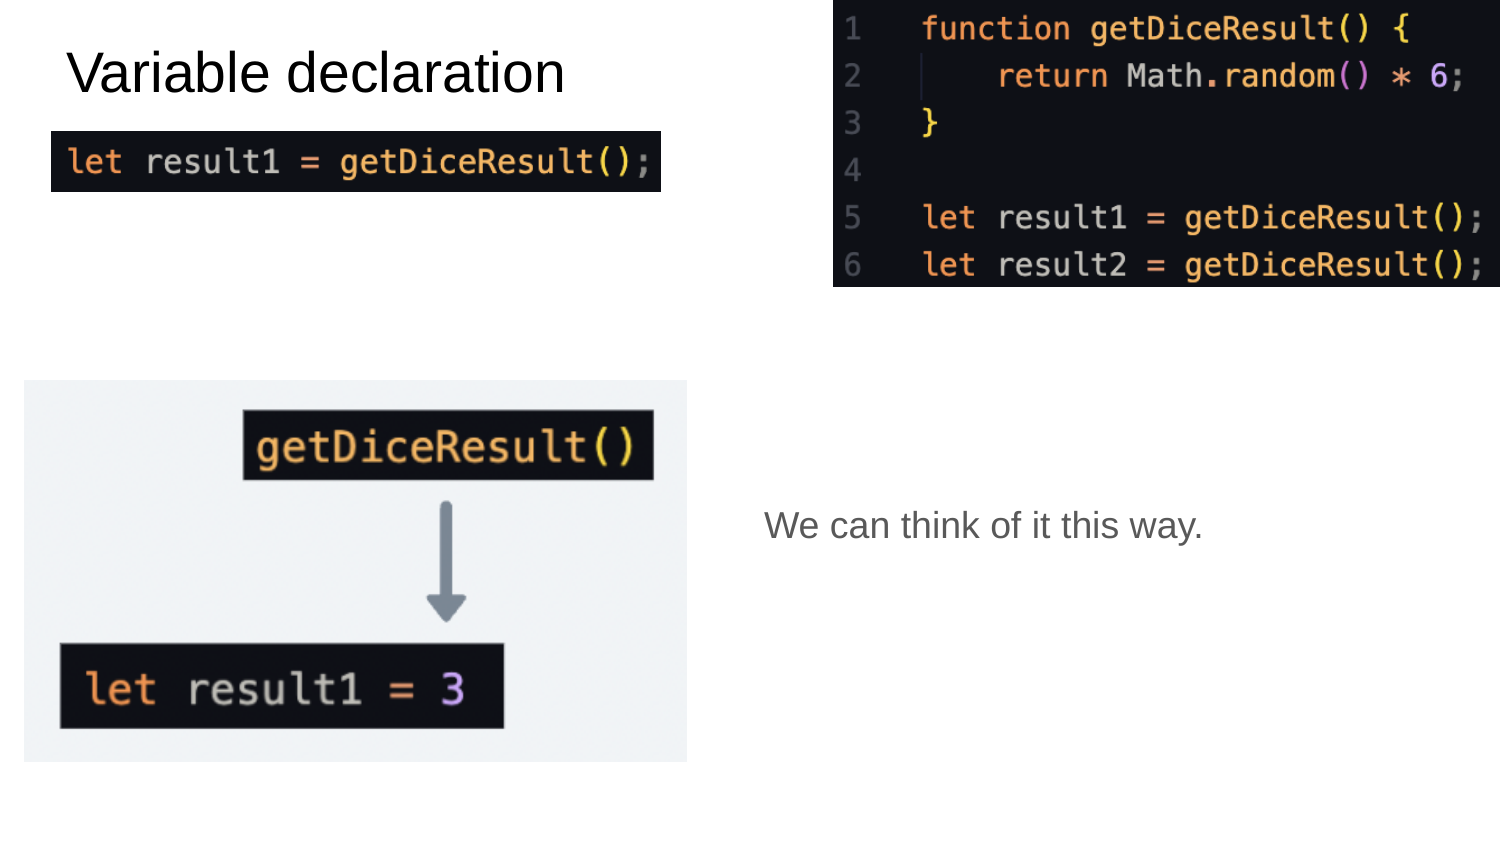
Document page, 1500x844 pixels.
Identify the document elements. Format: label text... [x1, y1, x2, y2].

text_box We can think of it this way. [749, 490, 1376, 718]
picture [833, 0, 1500, 287]
picture [50, 130, 661, 192]
picture [24, 379, 688, 762]
text_box Variable declaration [51, 26, 689, 121]
